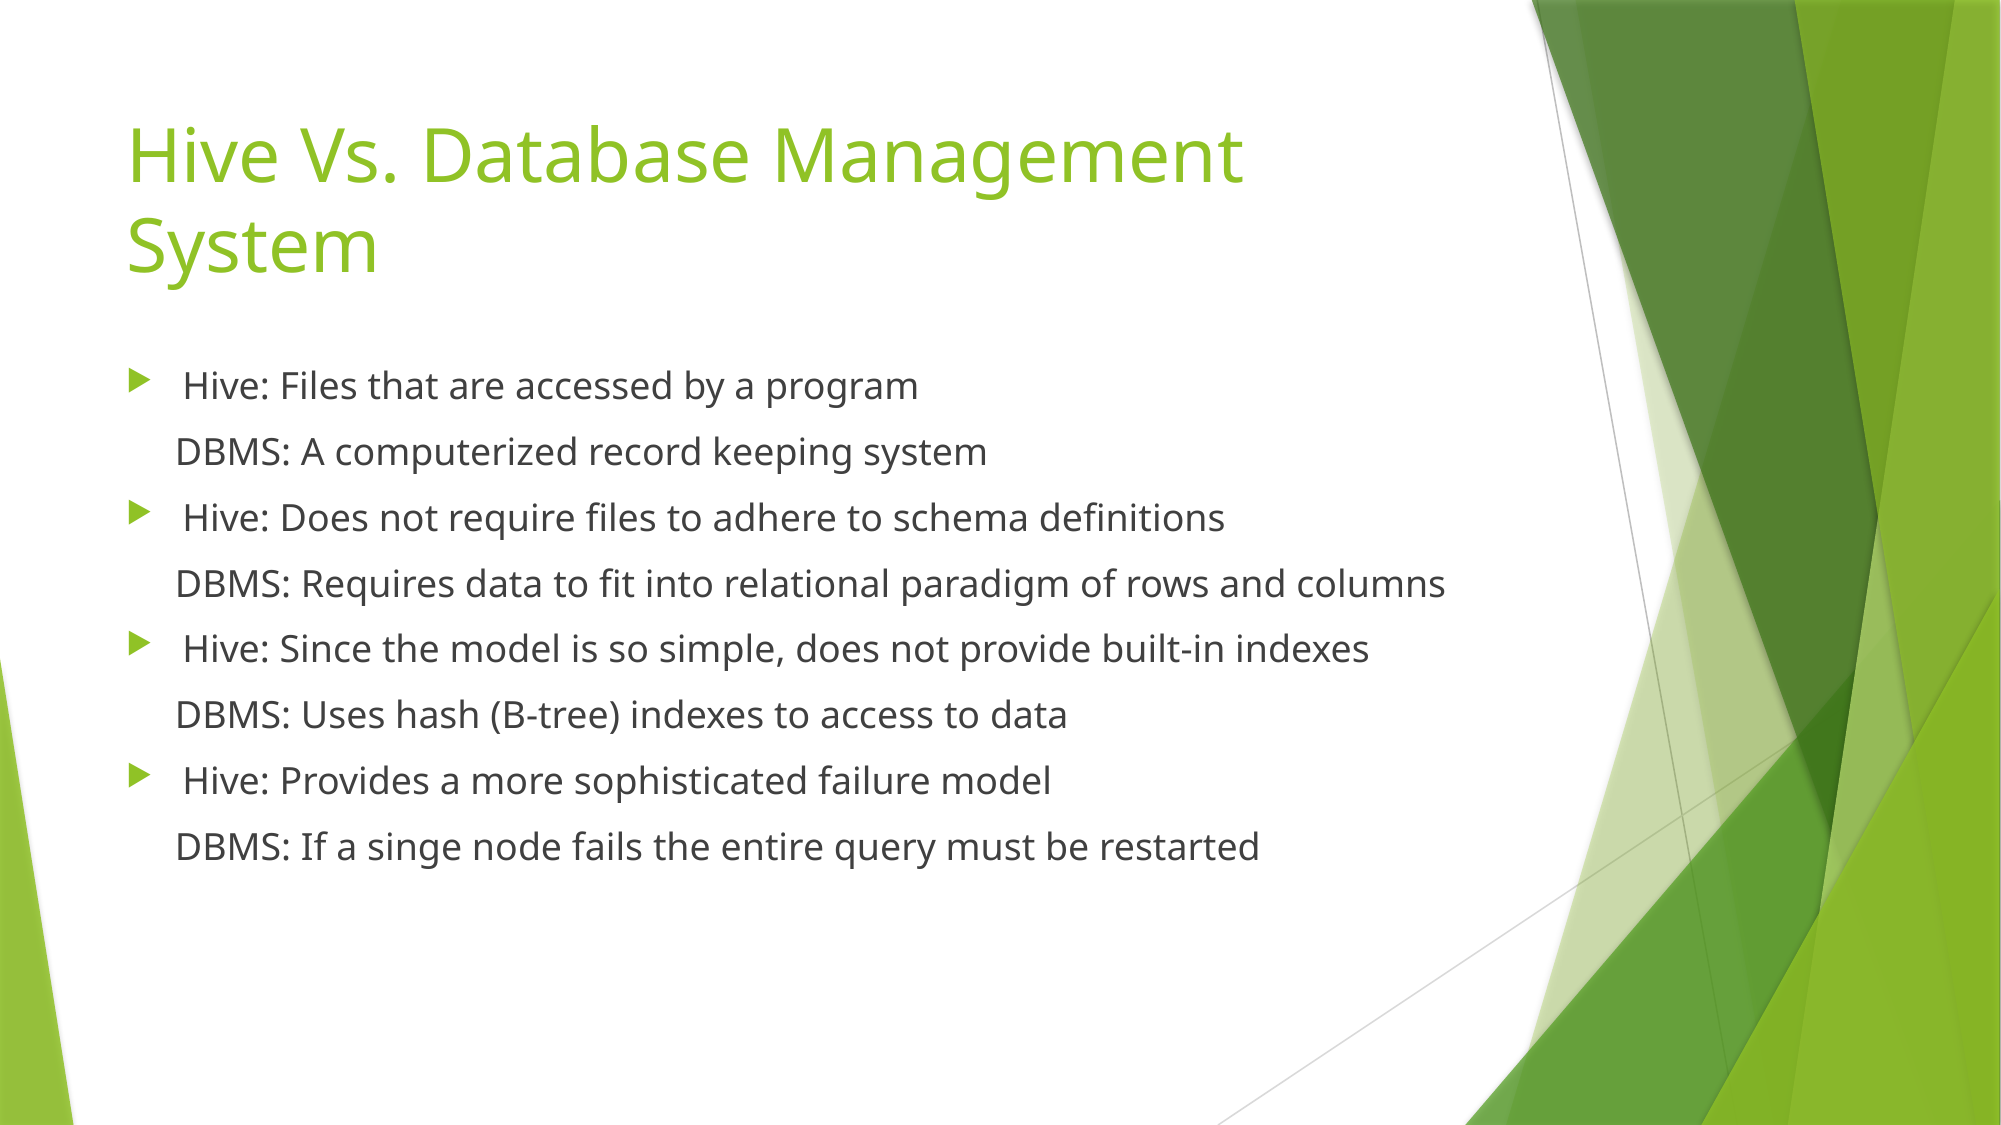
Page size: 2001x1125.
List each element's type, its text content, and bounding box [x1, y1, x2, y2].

title Hive Vs. Database Management System [111, 99, 1522, 317]
list Hive: Files that are accessed by a program DBMS: A computerized record keeping system Hive: Does not require files to adhere to schema definitions DBMS: Requires data to fit into relational paradigm of rows and columns Hive: Since the model is so simple, does not provide built-in indexes DBMS: Uses hash (B-tree) indexes to access to data Hive: Provides a more sophisticated failure model DBMS: If a singe node fails the entire query must be restarted [111, 354, 1522, 992]
